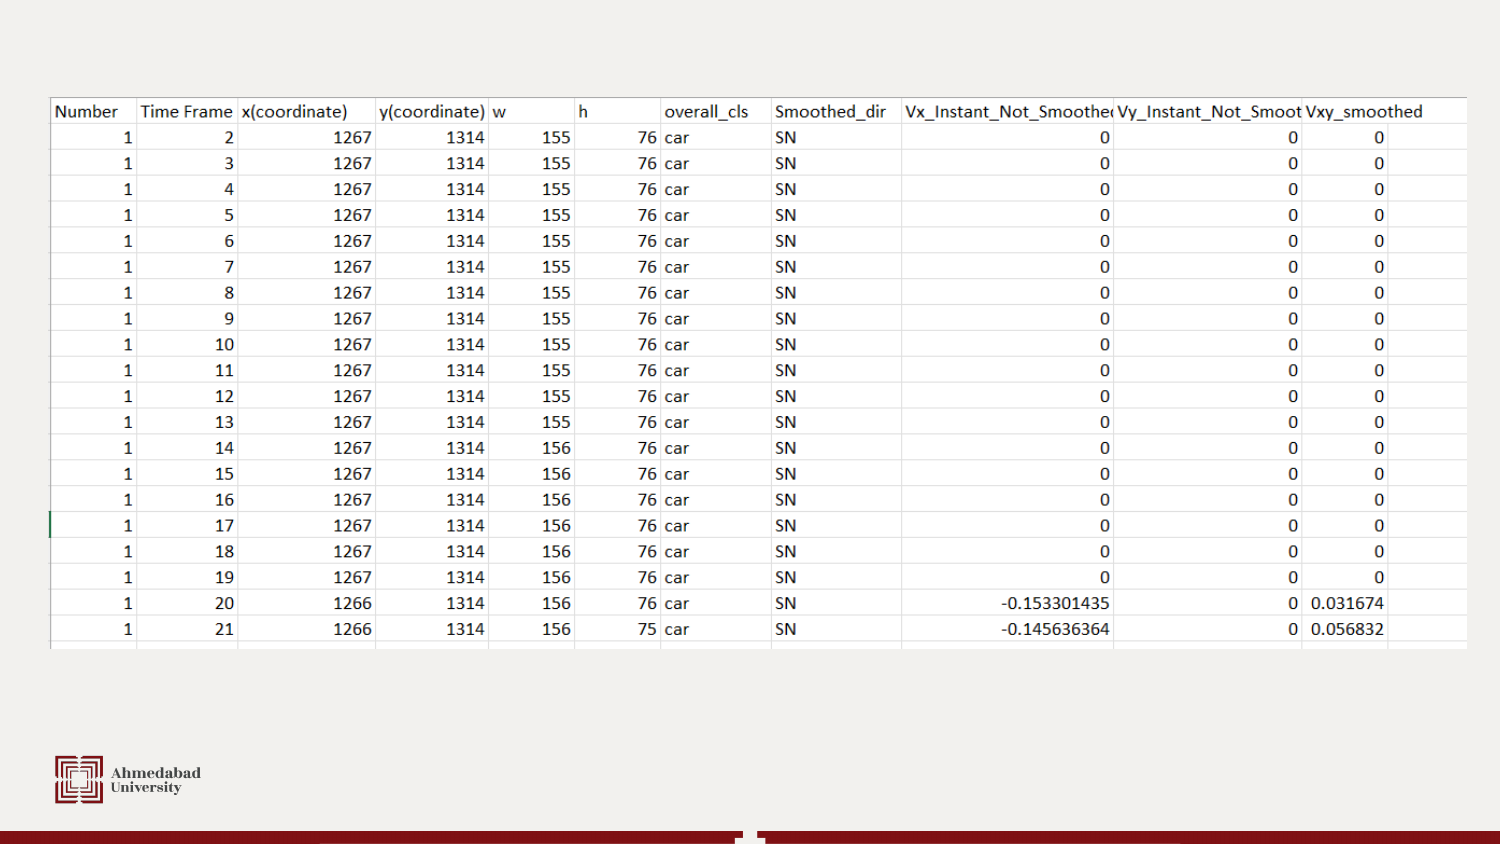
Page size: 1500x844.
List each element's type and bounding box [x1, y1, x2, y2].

picture [44, 742, 213, 817]
picture [0, 831, 1500, 844]
picture [48, 97, 1467, 649]
